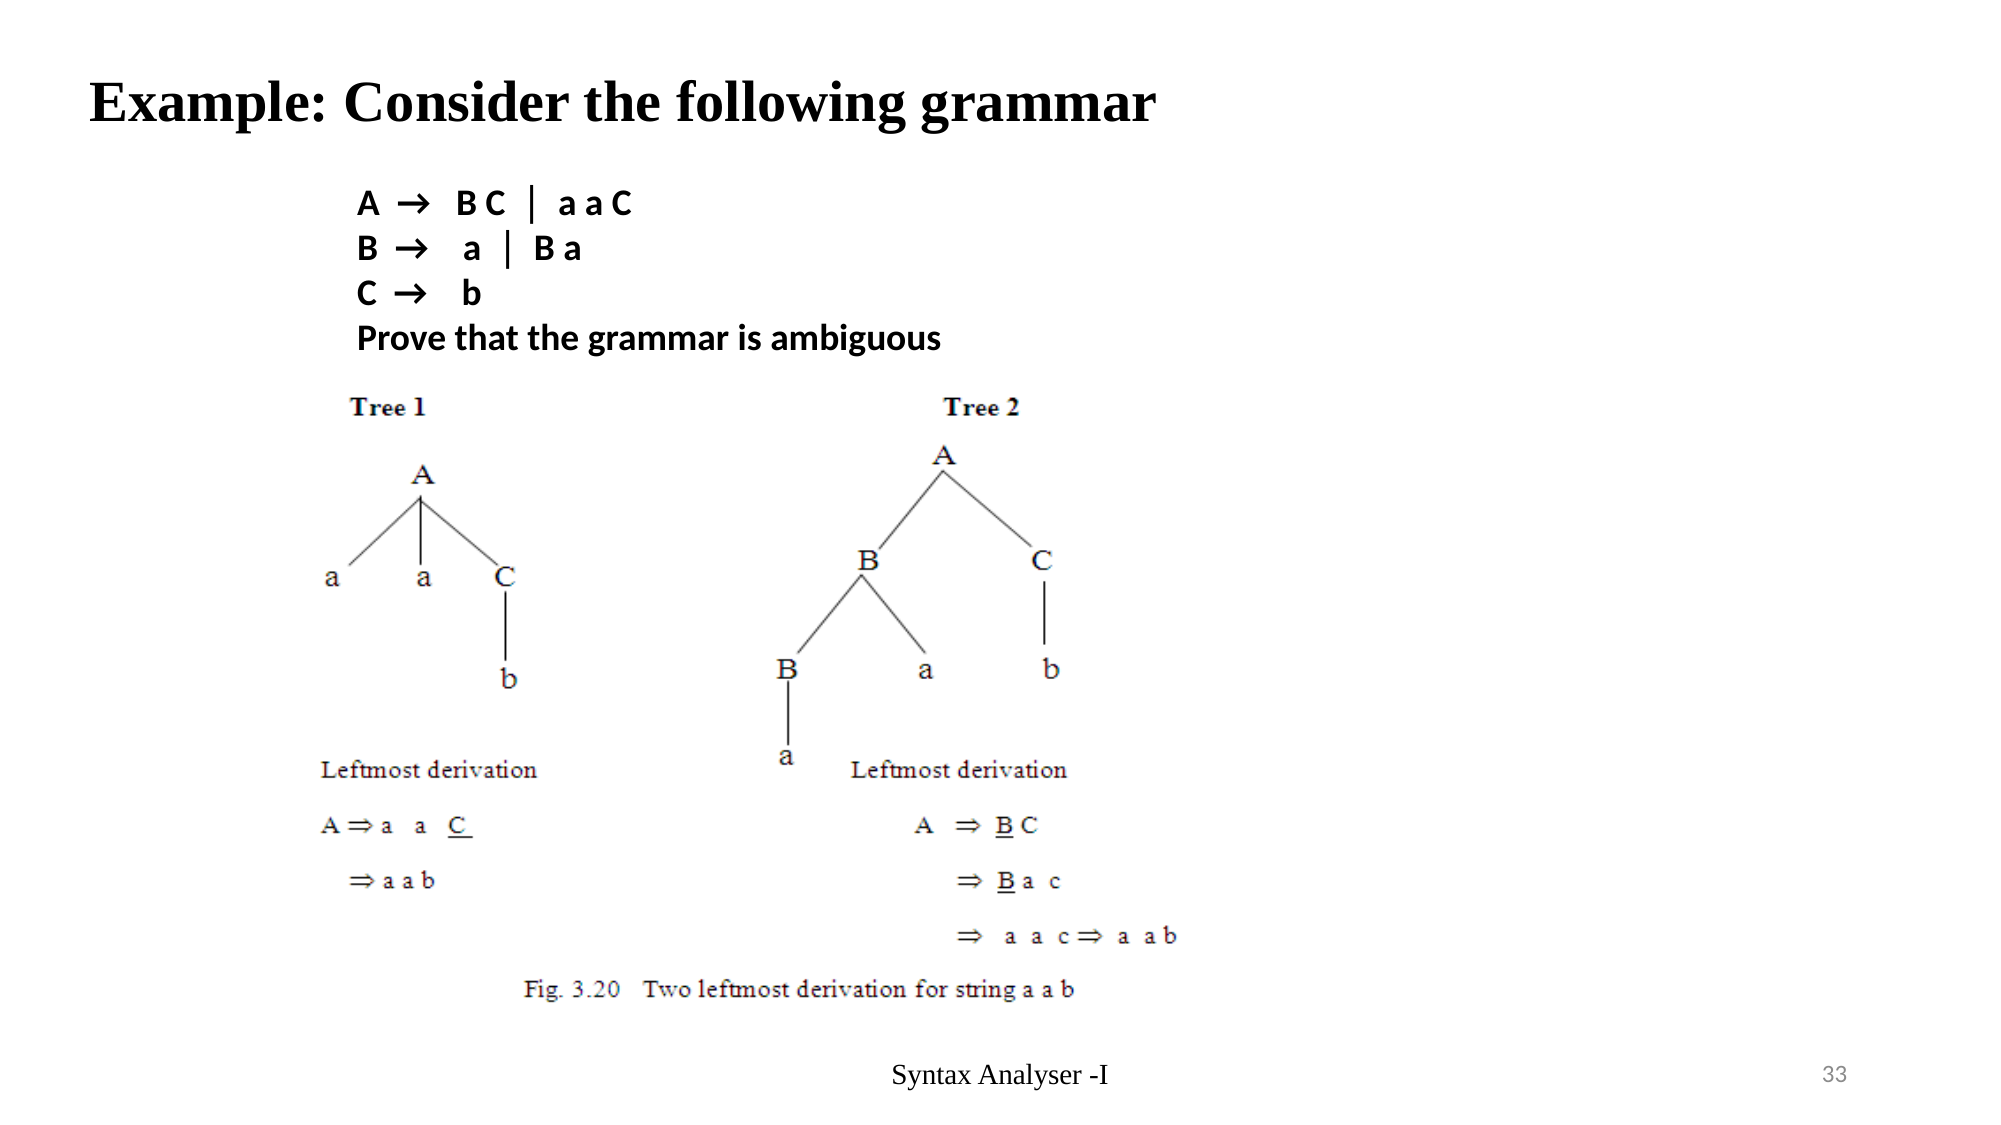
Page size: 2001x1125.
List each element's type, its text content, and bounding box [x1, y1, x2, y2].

text_box A → B C │ a a C B → a │ B a C → b Prove that the grammar is ambiguous [342, 170, 1405, 374]
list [269, 385, 1201, 1012]
slide_number 33 [1412, 1042, 1863, 1103]
title Example: Consider the following grammar [74, 59, 1800, 146]
footer Syntax Analyser -I [662, 1042, 1338, 1103]
